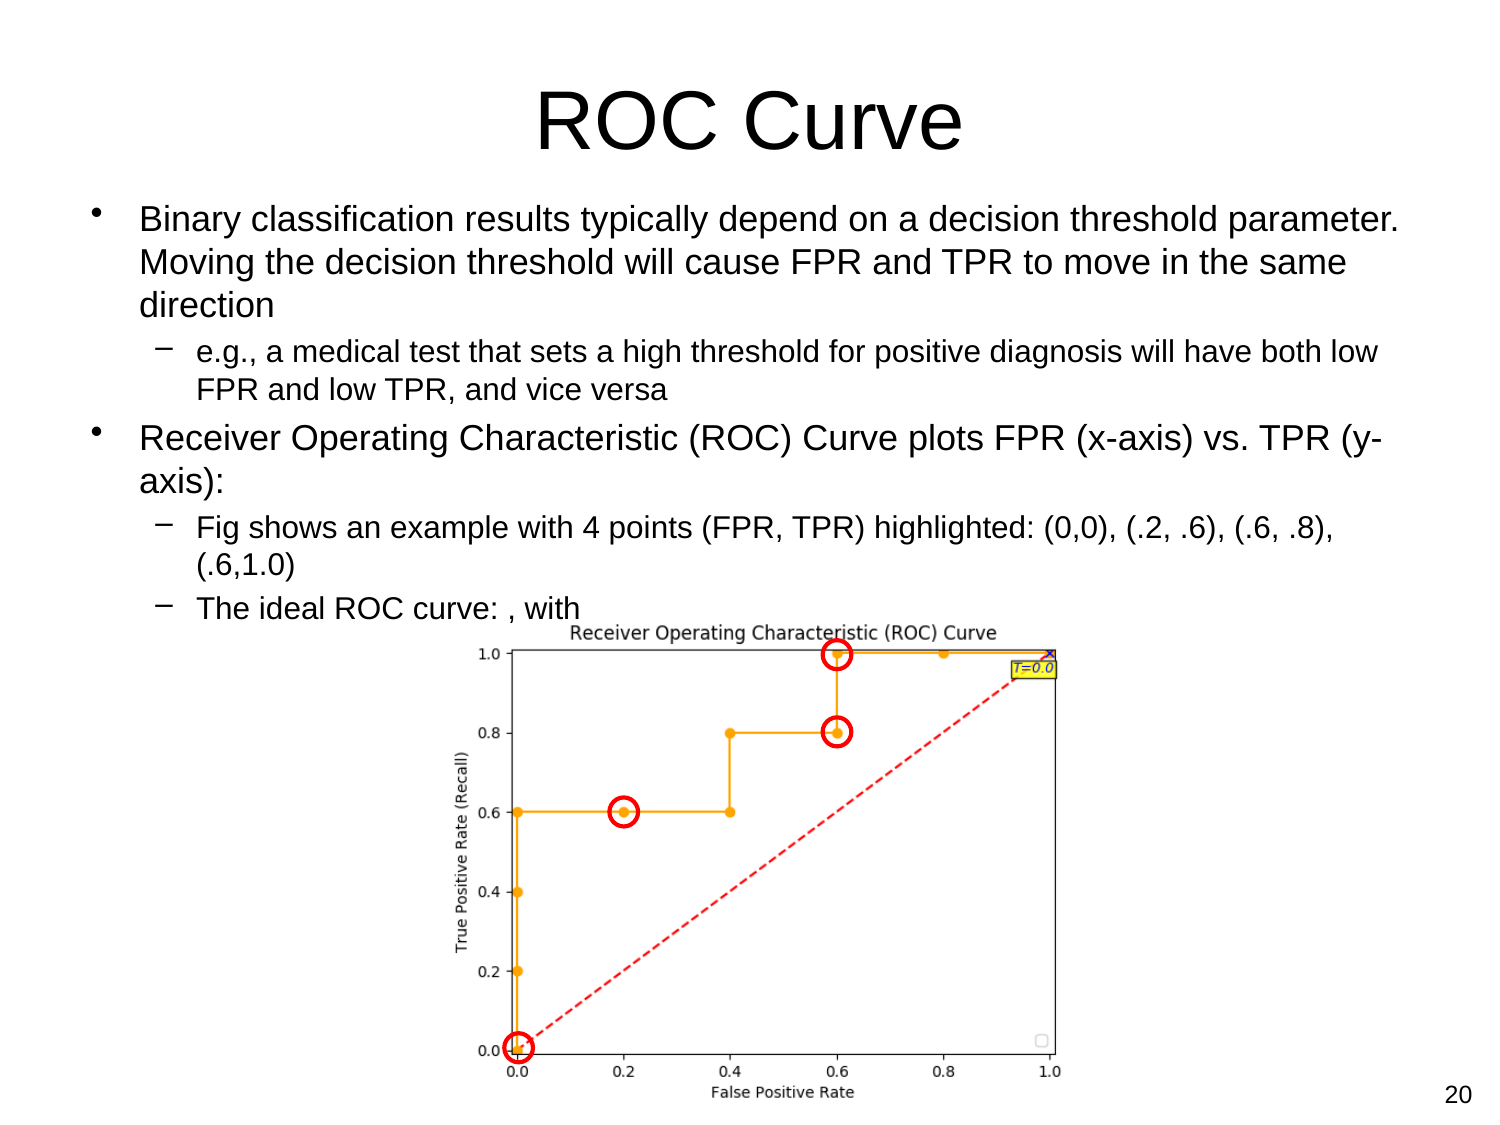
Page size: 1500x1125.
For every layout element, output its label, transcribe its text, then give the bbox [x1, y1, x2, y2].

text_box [424, 585, 1126, 1112]
slide_number 20 [1137, 1070, 1488, 1112]
title ROC Curve [74, 44, 1426, 188]
